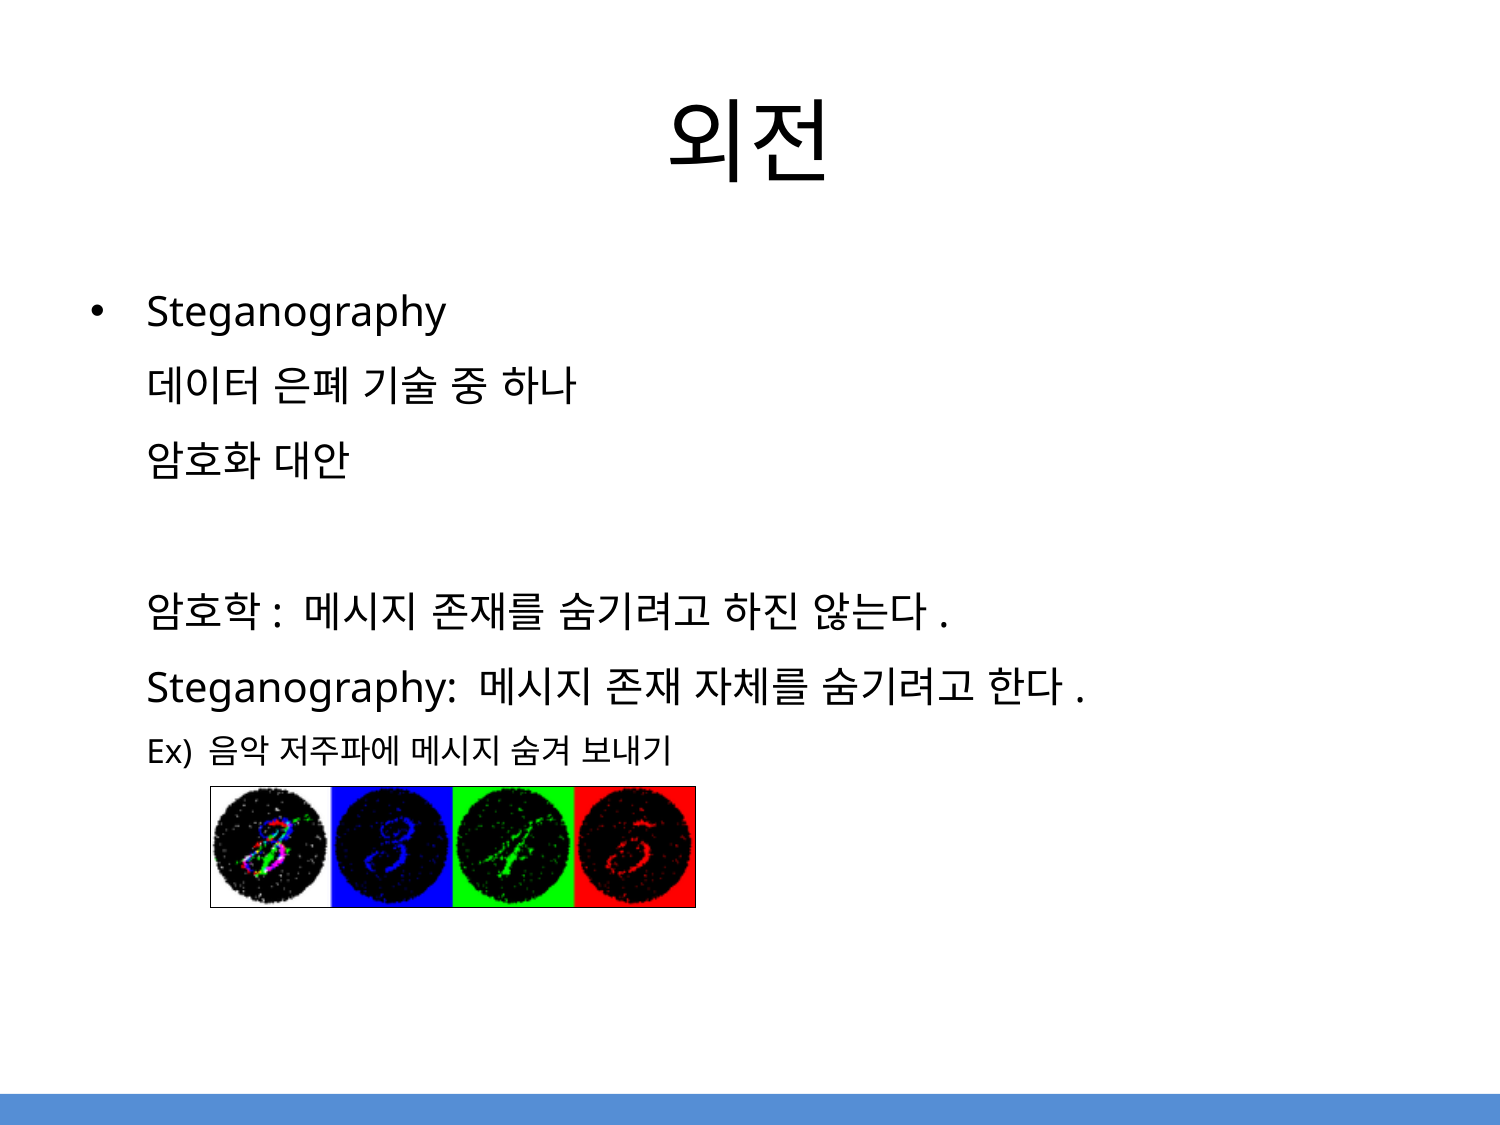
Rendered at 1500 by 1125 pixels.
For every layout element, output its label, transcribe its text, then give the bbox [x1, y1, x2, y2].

text_box [0, 1092, 1500, 1125]
text_box Steganography 데이터 은폐 기술 중 하나 암호화 대안 암호학: 메시지 존재를 숨기려고 하진 않는다. Steganography: 메시지 존재 자체를 숨기려고 한다. Ex) 음악 저주파에 메시지 숨겨 보내기 [75, 252, 1471, 882]
title 외전 [75, 45, 1425, 233]
picture [210, 786, 696, 908]
